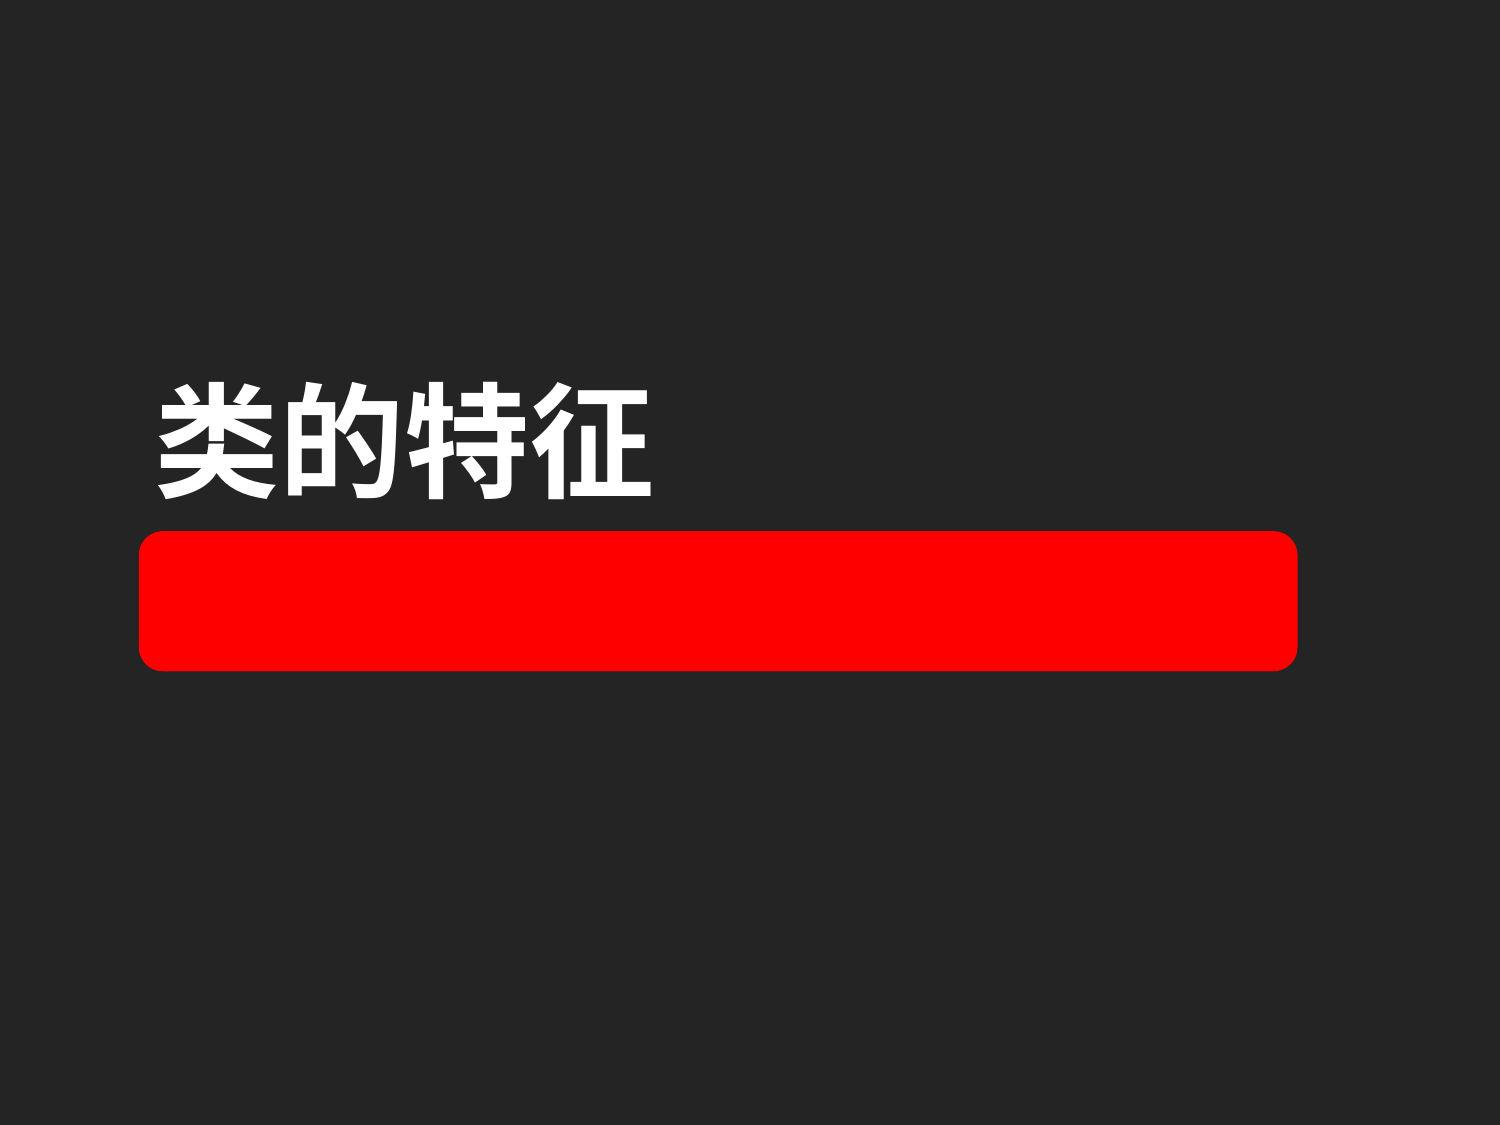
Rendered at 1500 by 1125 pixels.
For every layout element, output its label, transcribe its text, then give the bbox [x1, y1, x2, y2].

text_box [138, 531, 1298, 672]
text_box 类的特征 [139, 356, 1290, 522]
